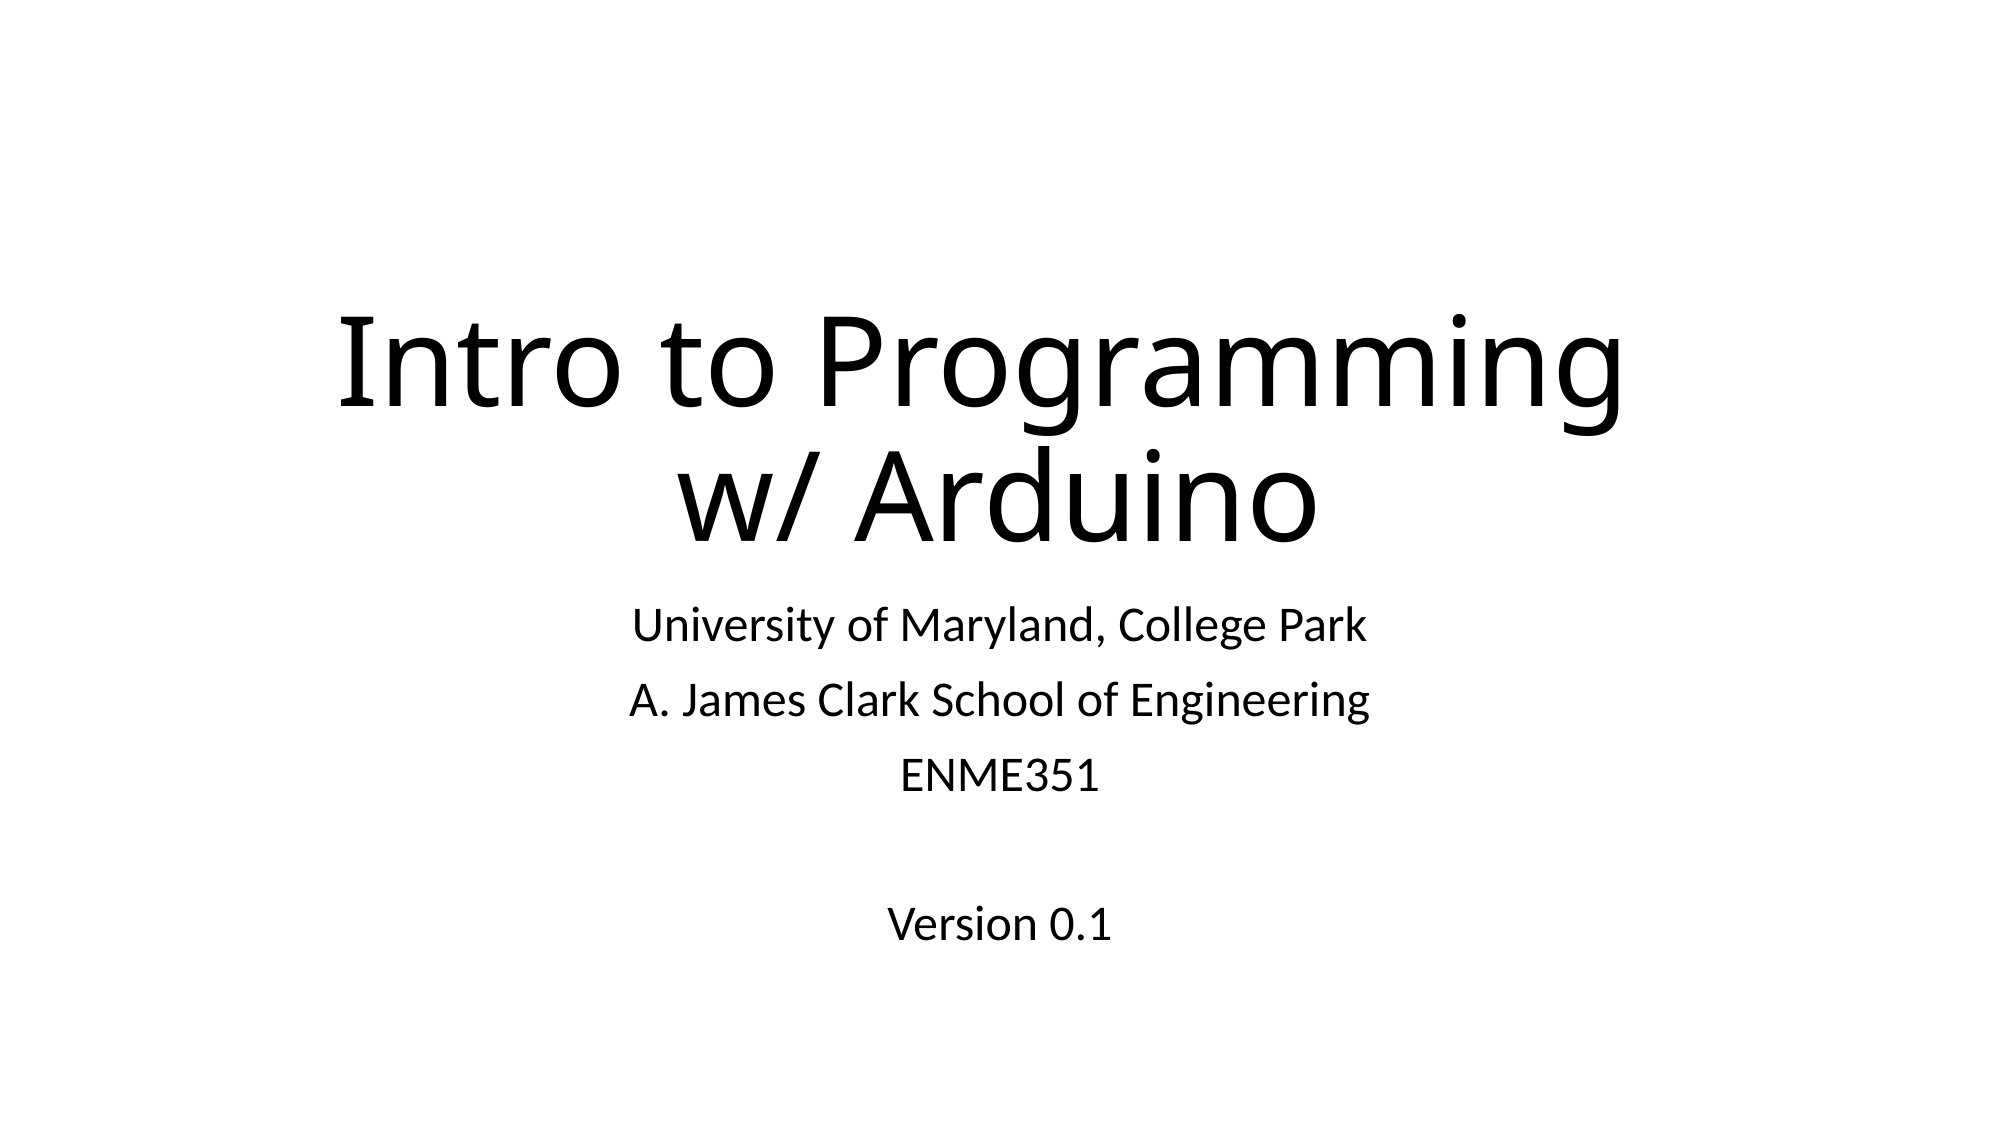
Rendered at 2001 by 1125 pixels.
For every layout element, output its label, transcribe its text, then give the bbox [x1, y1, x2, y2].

title Intro to Programming w/ Arduino [249, 184, 1750, 576]
subtitle University of Maryland, College Park A. James Clark School of Engineering ENME351 Version 0.1 [249, 590, 1750, 984]
